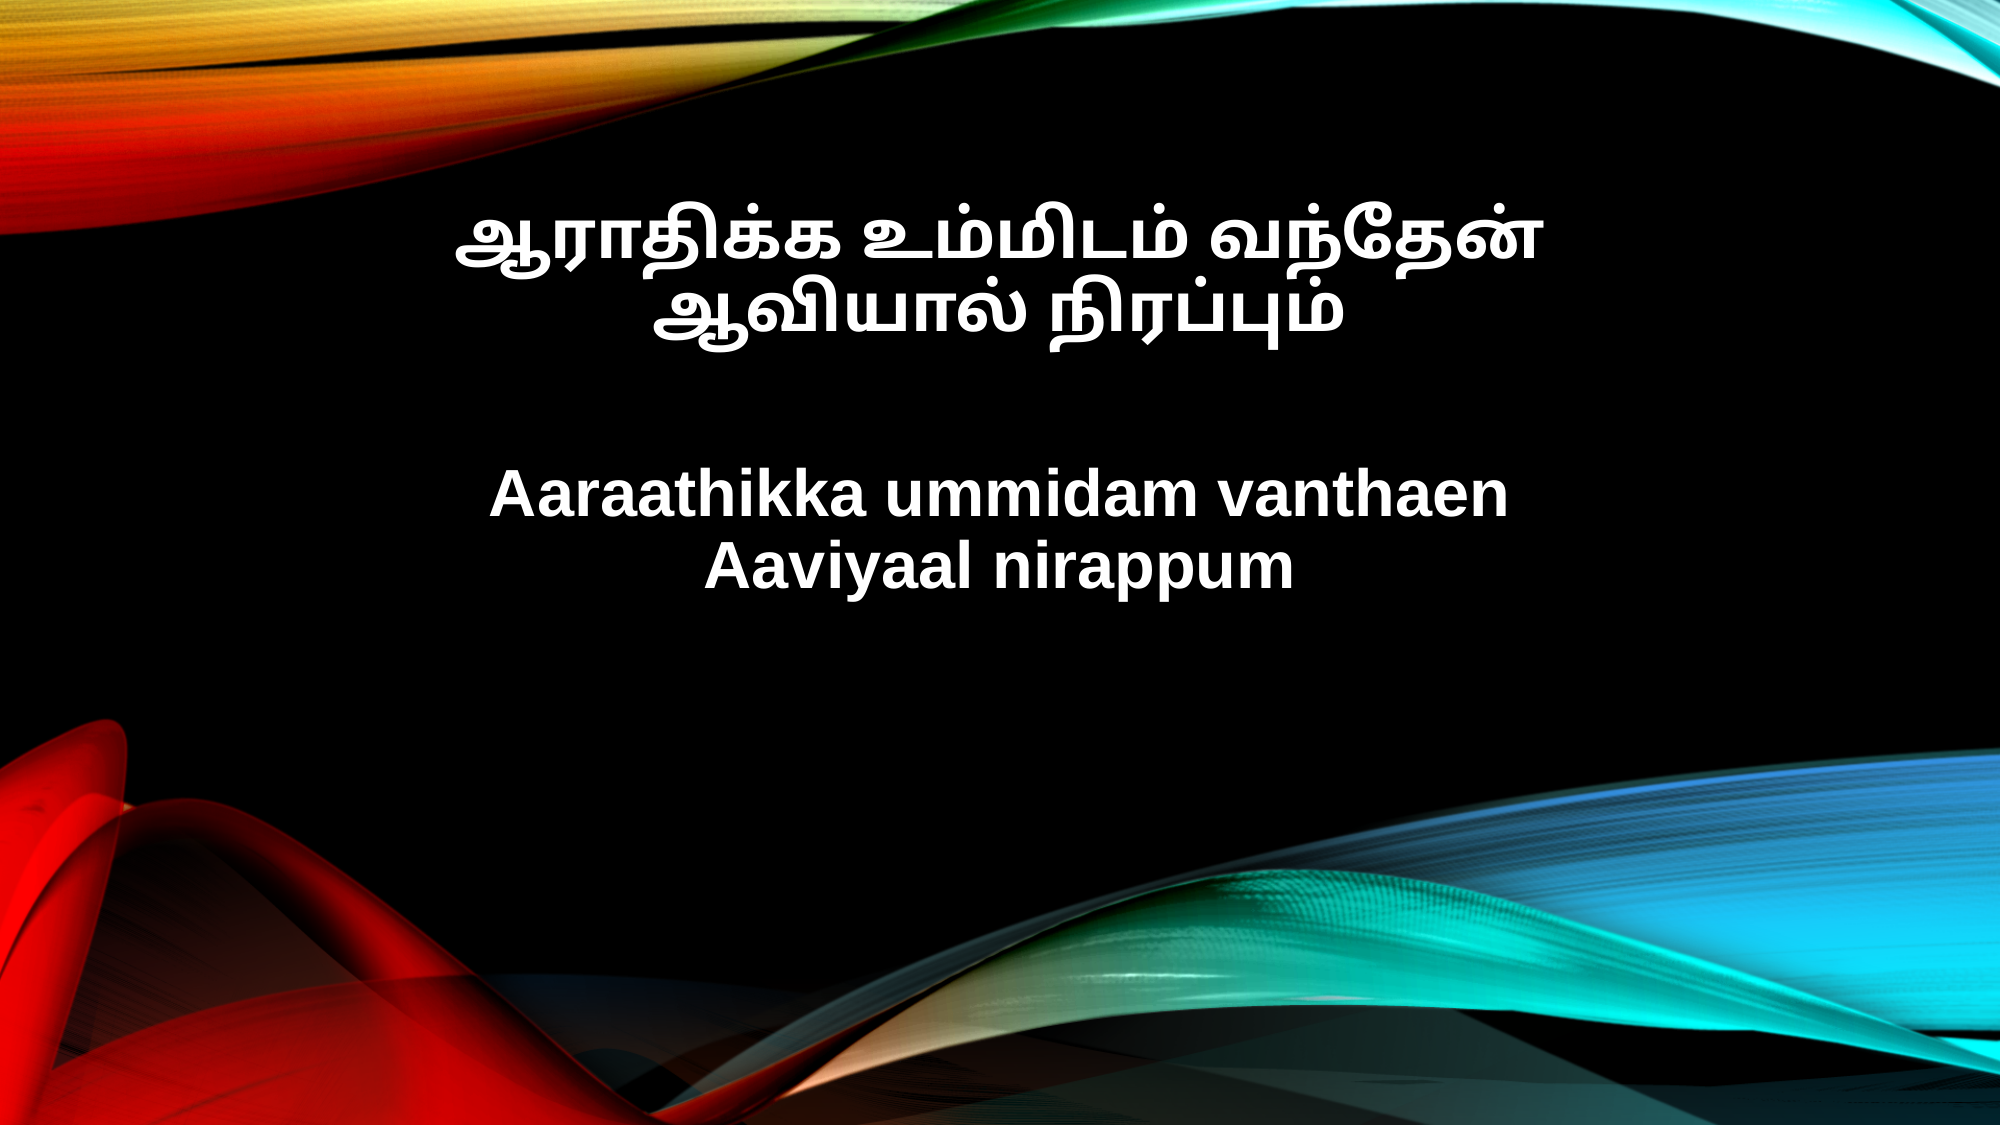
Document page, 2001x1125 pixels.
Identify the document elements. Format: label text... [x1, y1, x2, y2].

subtitle ஆராதிக்க உம்மிடம் வந்தேன் ஆவியால் நிரப்பும் Aaraathikka ummidam vanthaen Aaviyaal nirappum [0, 0, 2000, 1125]
